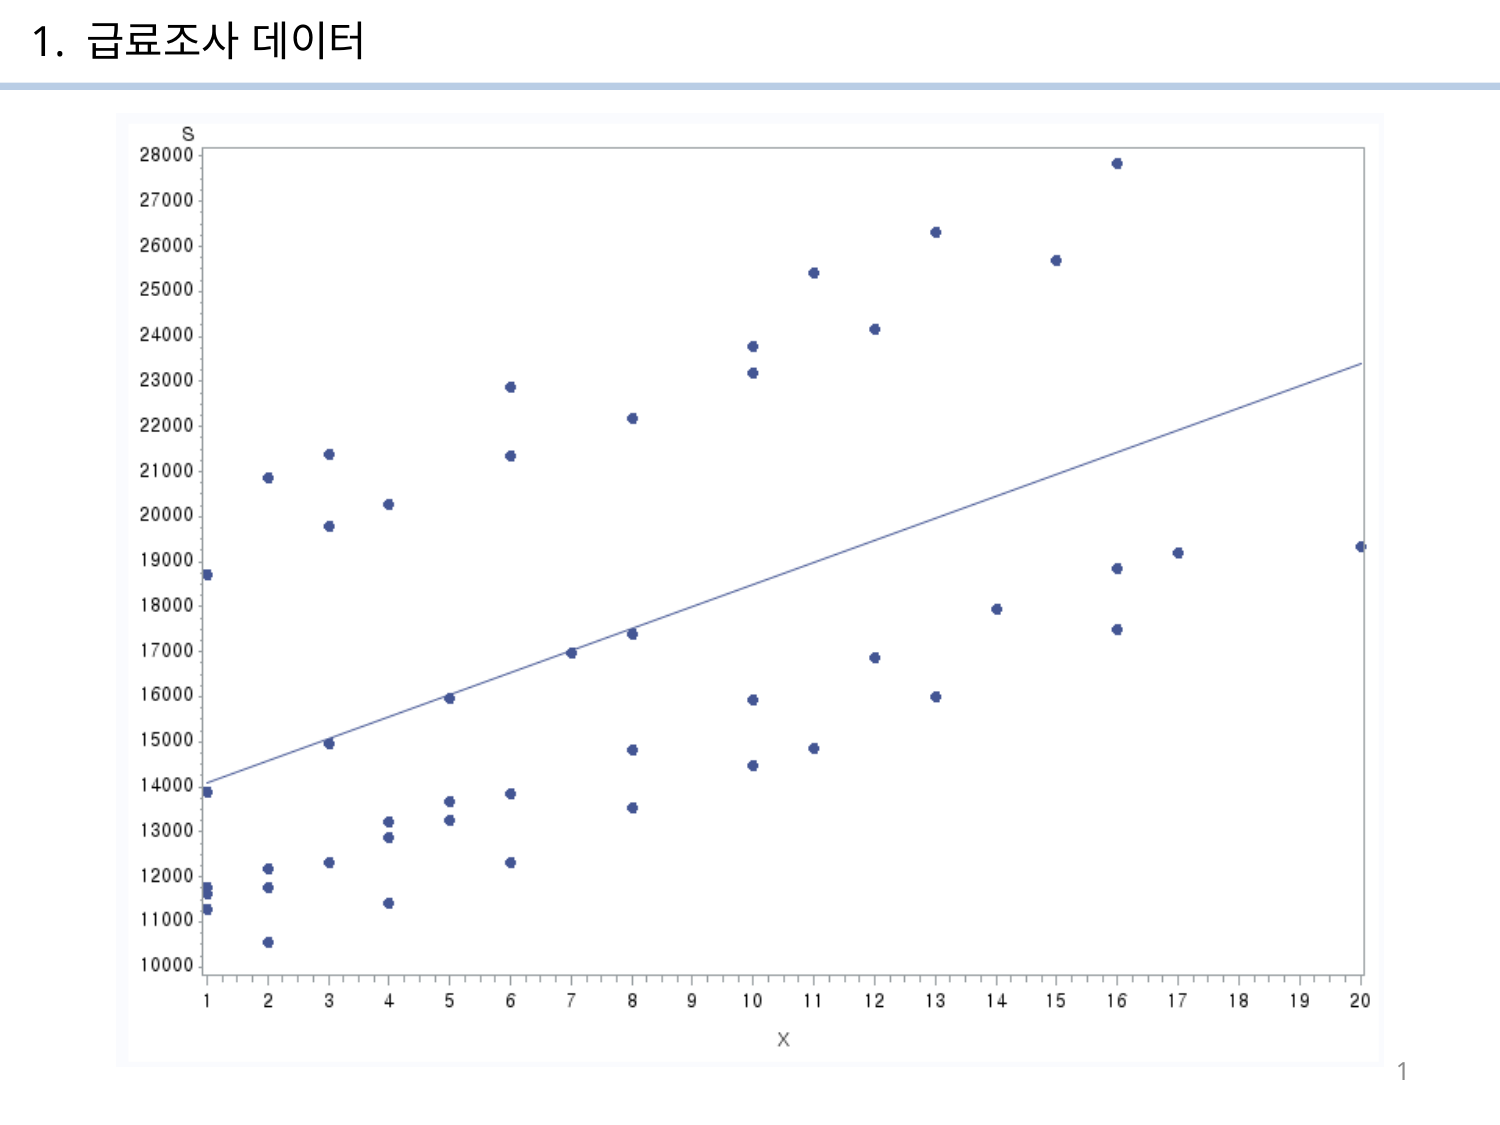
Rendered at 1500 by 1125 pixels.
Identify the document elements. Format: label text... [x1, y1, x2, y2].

text_box 1. 급료조사 데이터 [15, 7, 383, 73]
slide_number 1 [1074, 1042, 1425, 1103]
picture [116, 113, 1384, 1067]
text_box [0, 80, 1500, 92]
